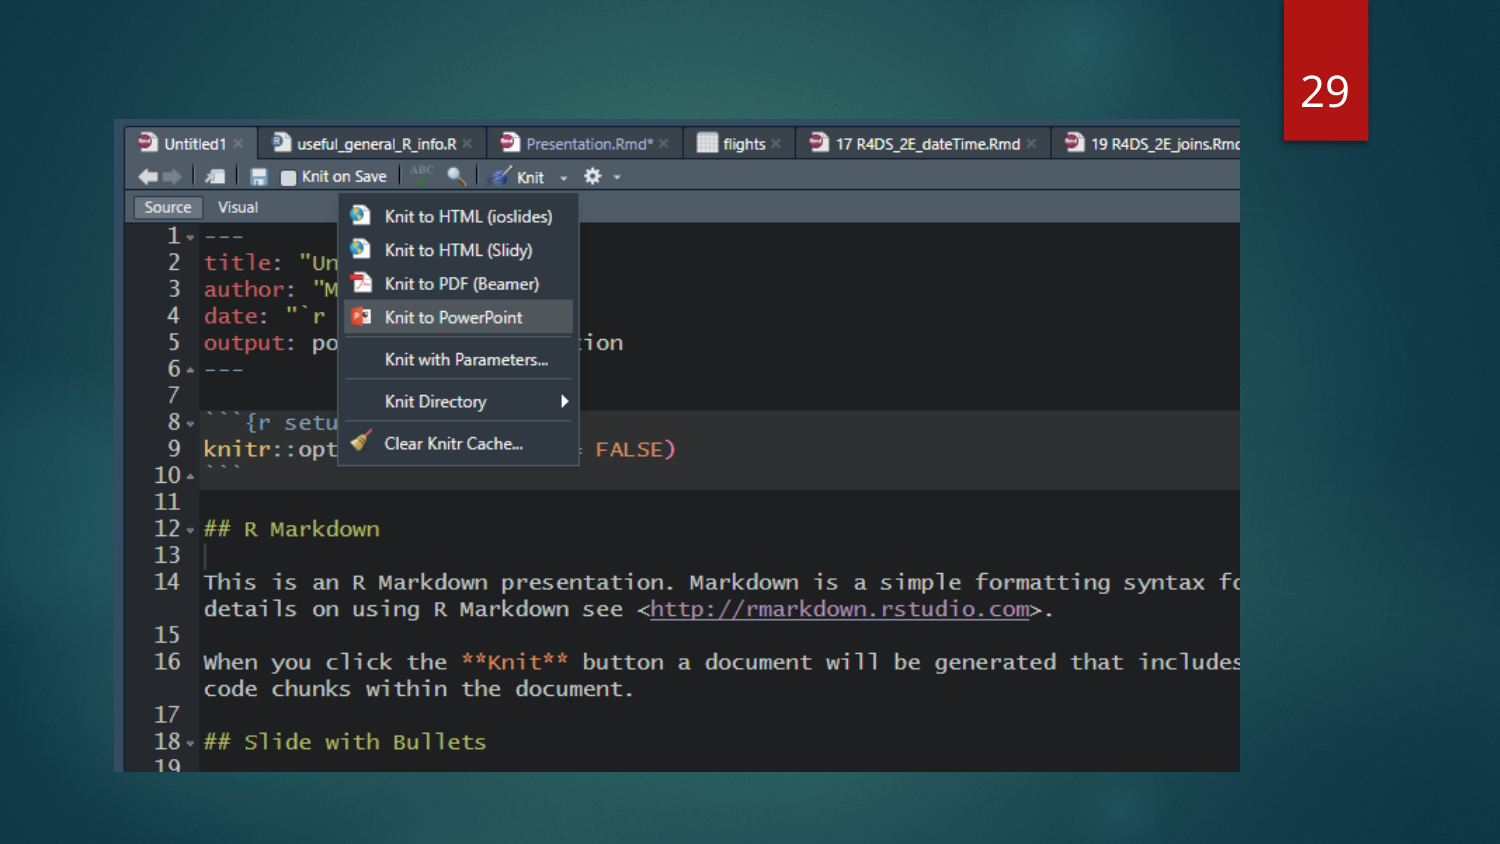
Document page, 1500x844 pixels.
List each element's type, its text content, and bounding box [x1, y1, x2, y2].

picture [0, 0, 1240, 844]
slide_number 29 [1273, 36, 1377, 131]
